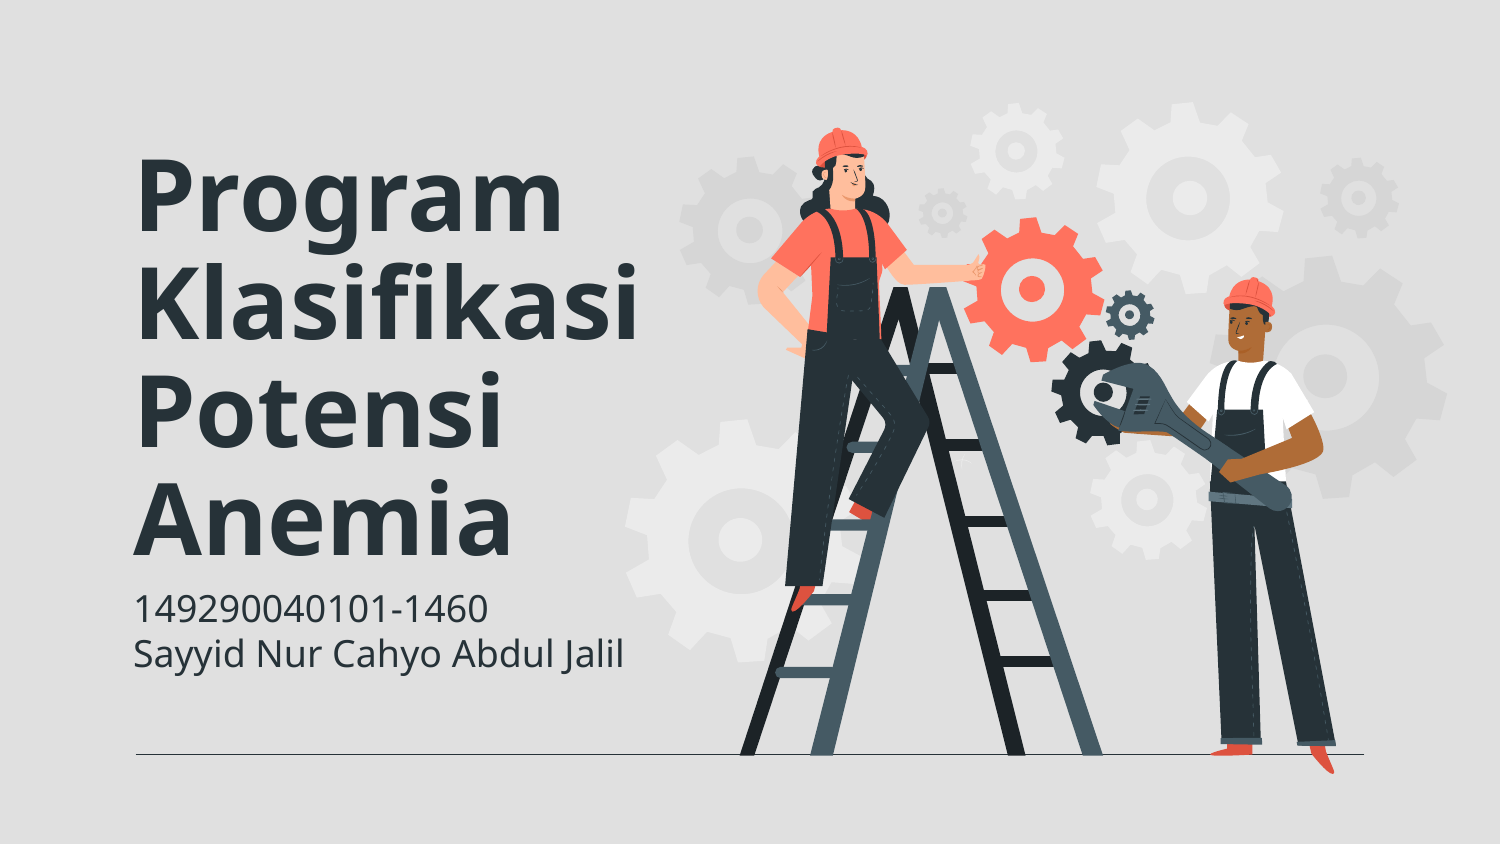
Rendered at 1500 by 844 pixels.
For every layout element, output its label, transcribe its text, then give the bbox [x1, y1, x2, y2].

title Program Klasifikasi Potensi Anemia [118, 138, 619, 569]
subtitle 149290040101-1460 Sayyid Nur Cahyo Abdul Jalil [118, 569, 619, 697]
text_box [624, 101, 1448, 775]
